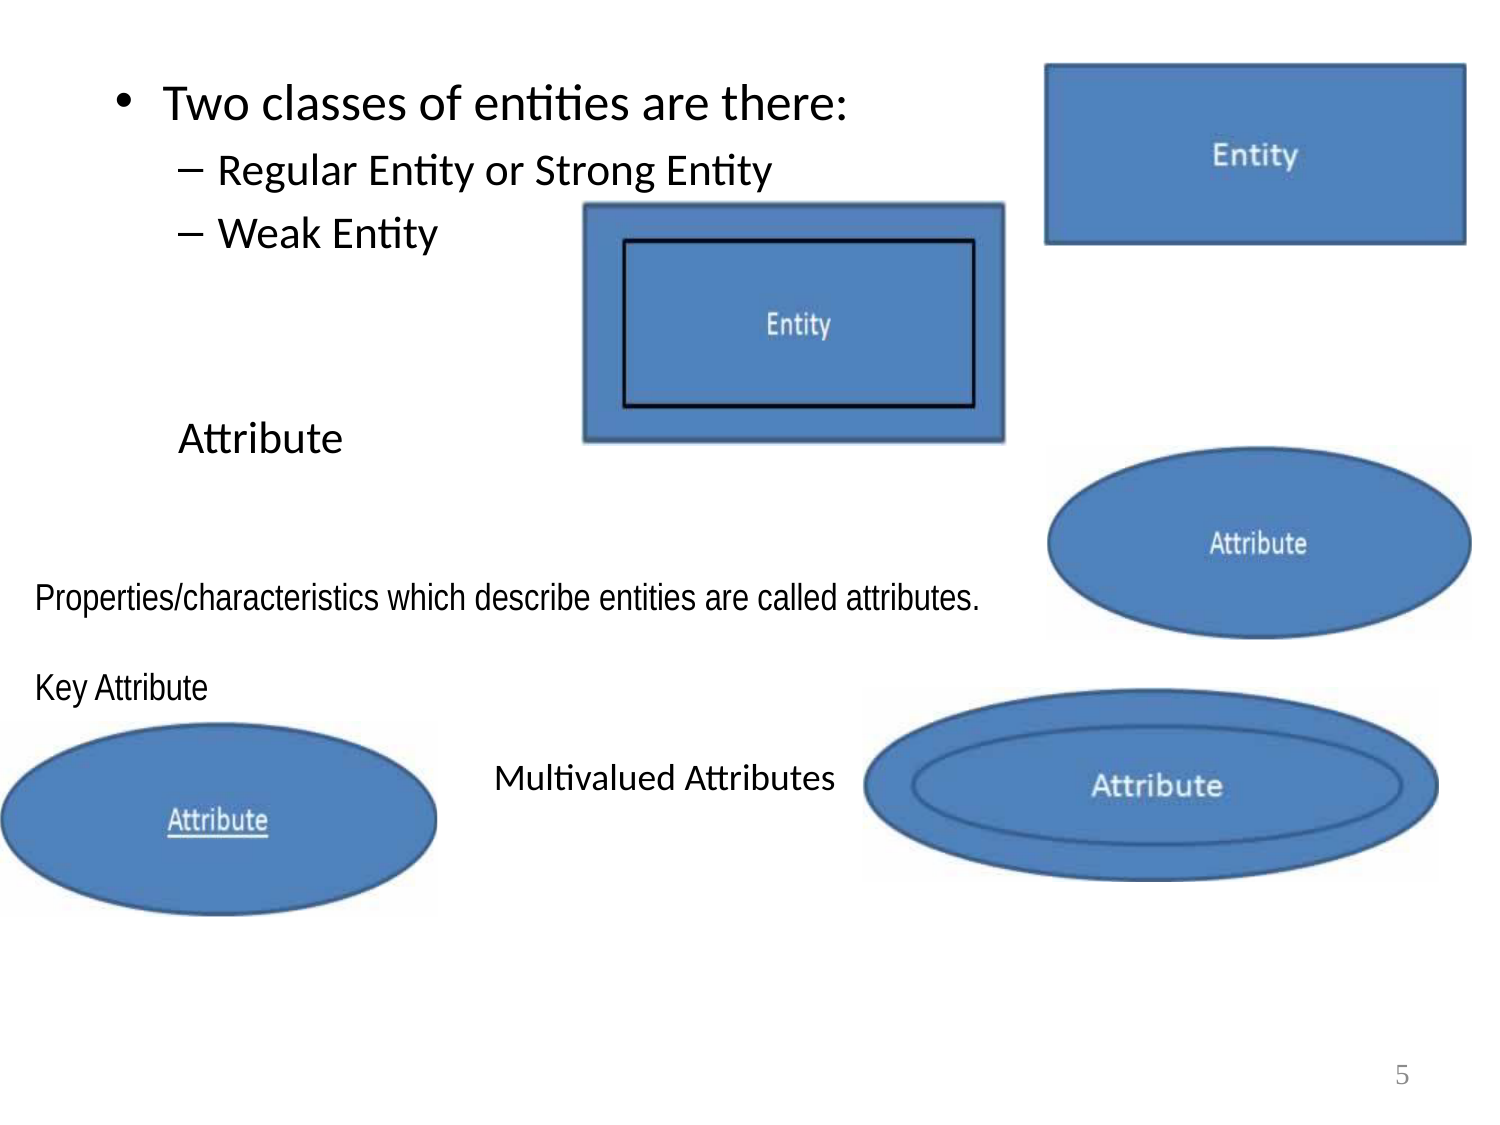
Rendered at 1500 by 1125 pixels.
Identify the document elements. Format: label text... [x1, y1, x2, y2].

picture [0, 721, 438, 917]
picture [580, 199, 1008, 446]
picture [1046, 445, 1473, 640]
slide_number 5 [1074, 1042, 1425, 1103]
list Two classes of entities are there: Regular Entity or Strong Entity Weak Entity Attribute [99, 60, 1375, 474]
text_box Properties/characteristics which describe entities are called attributes. Key Attribute Multivalued Attributes [20, 565, 1283, 806]
picture [862, 687, 1440, 882]
picture [1042, 62, 1467, 246]
